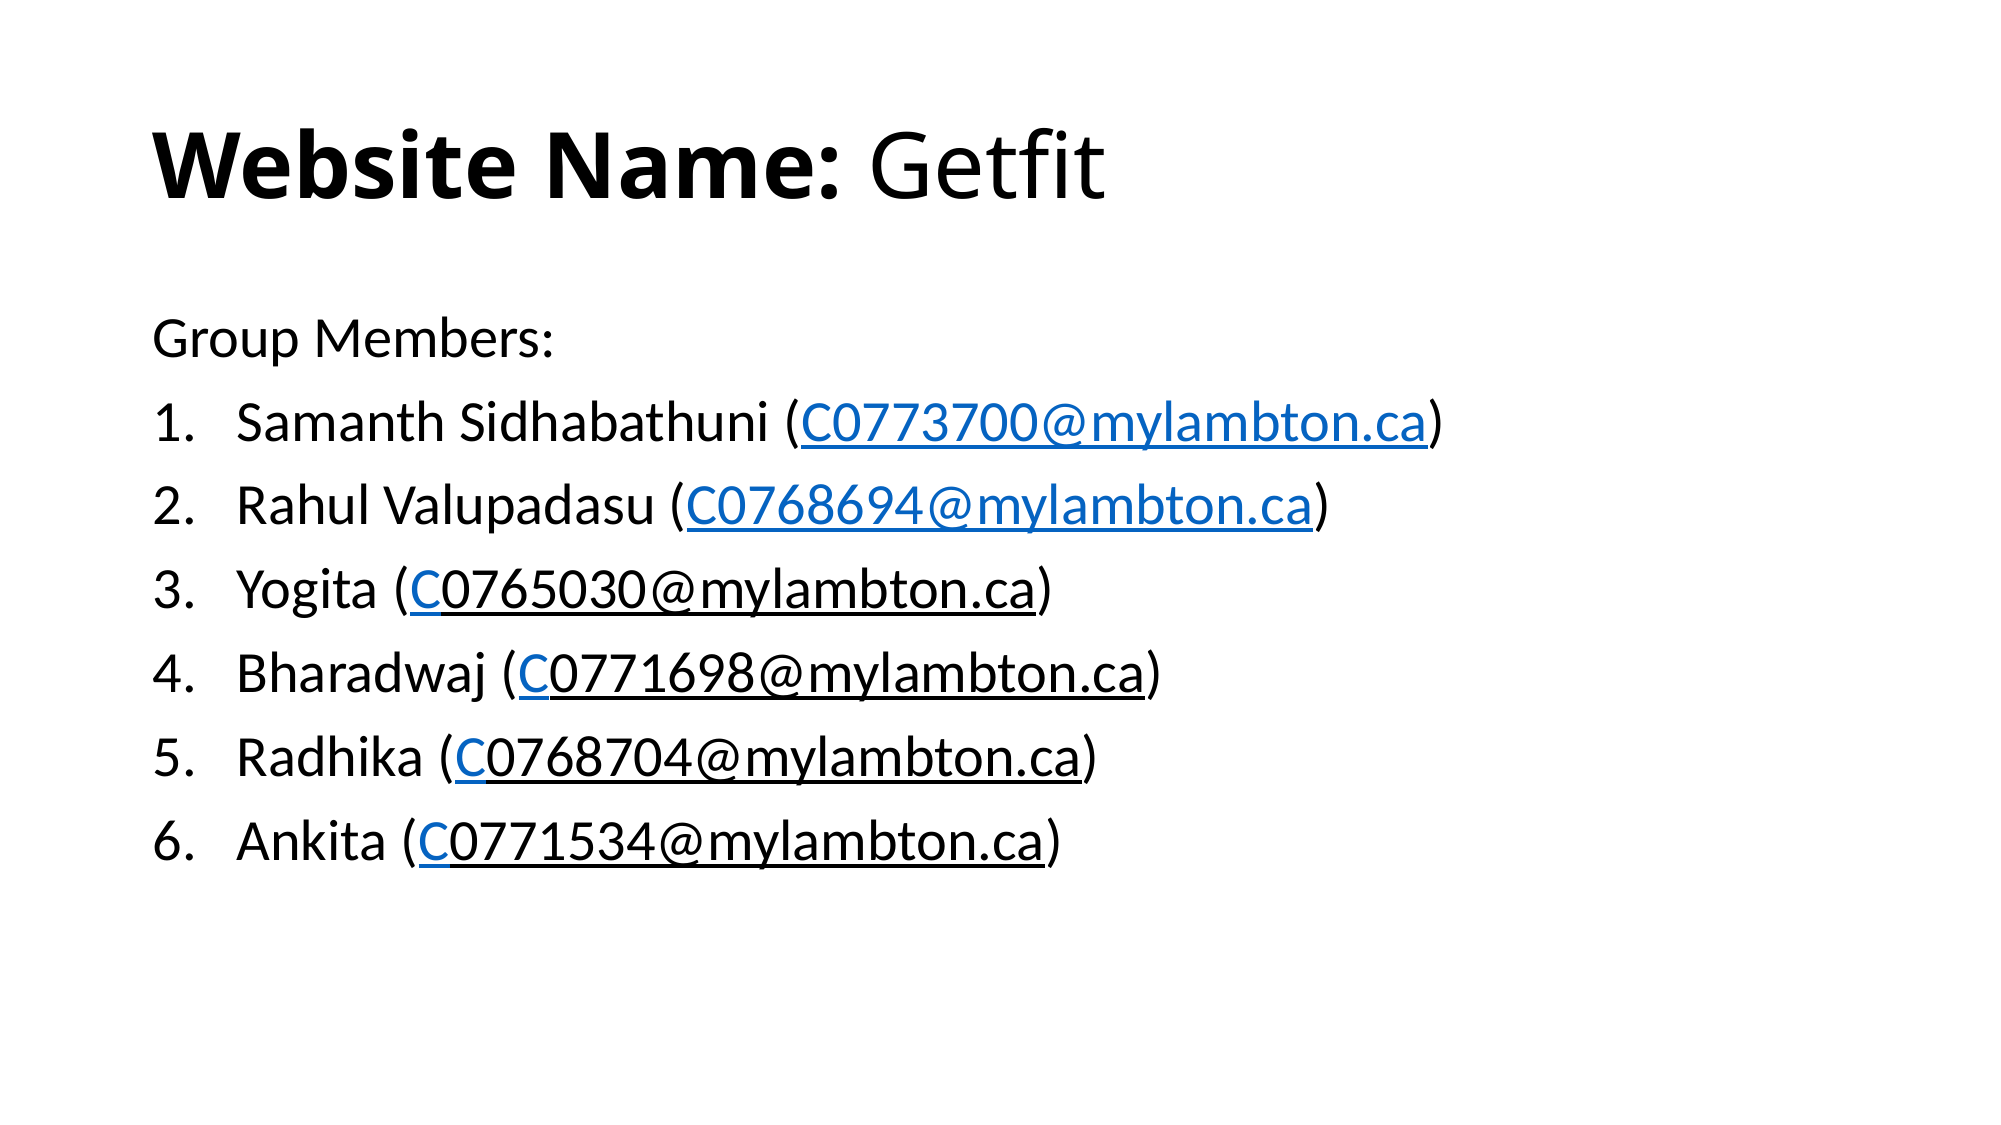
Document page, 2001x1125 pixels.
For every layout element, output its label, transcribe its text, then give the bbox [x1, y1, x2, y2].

title Website Name: Getfit [137, 59, 1863, 278]
list Group Members: Samanth Sidhabathuni (C0773700@mylambton.ca) Rahul Valupadasu (C0768694@mylambton.ca) Yogita (C0765030@mylambton.ca) Bharadwaj (C0771698@mylambton.ca) Radhika (C0768704@mylambton.ca) Ankita (C0771534@mylambton.ca) [137, 299, 1863, 1014]
